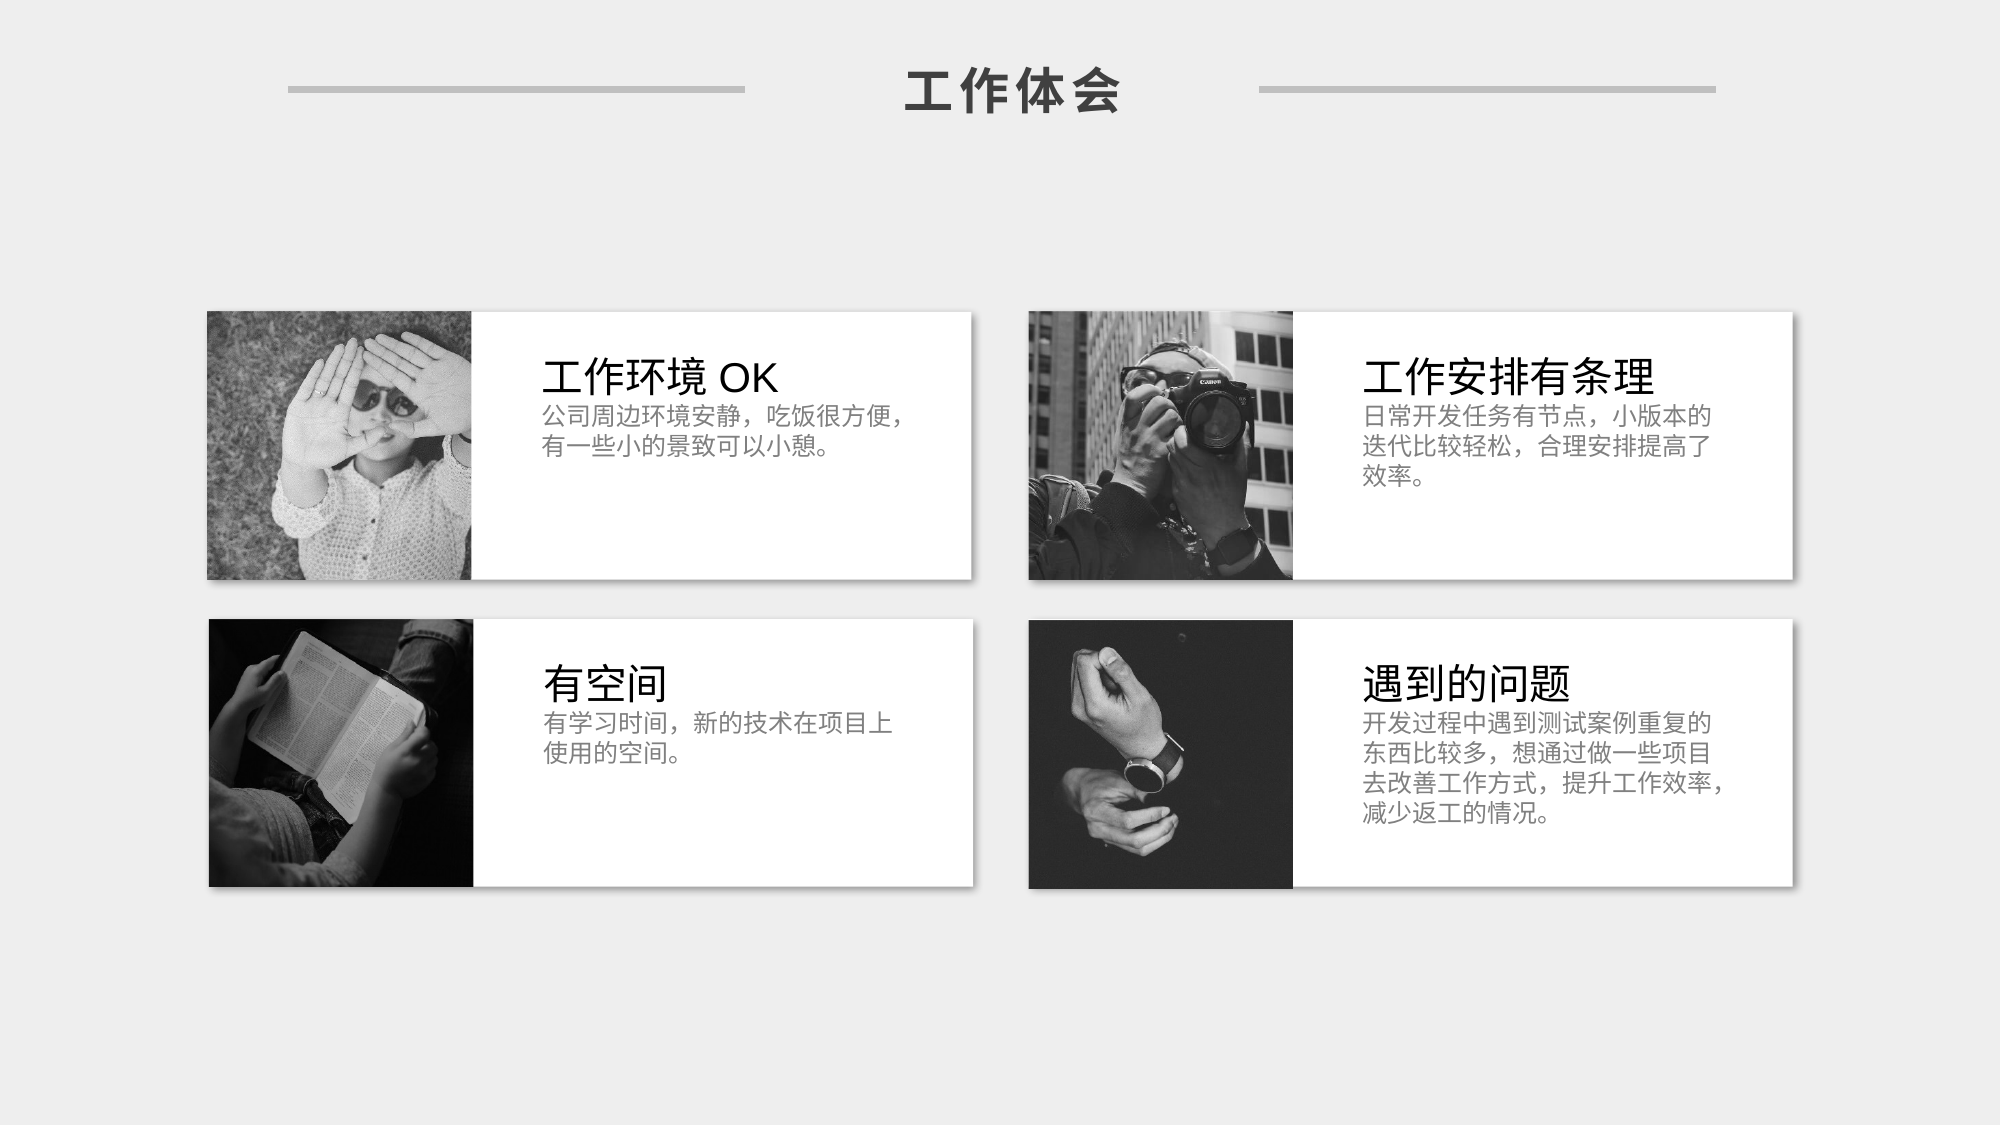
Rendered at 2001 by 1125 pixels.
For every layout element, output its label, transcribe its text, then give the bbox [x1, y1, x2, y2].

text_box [472, 311, 972, 580]
picture [1028, 620, 1293, 889]
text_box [474, 619, 974, 887]
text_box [1028, 619, 1793, 887]
picture [207, 311, 472, 580]
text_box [1293, 311, 1793, 580]
text_box 工作体会 [752, 51, 1273, 127]
picture [208, 619, 474, 887]
picture [1028, 311, 1293, 580]
